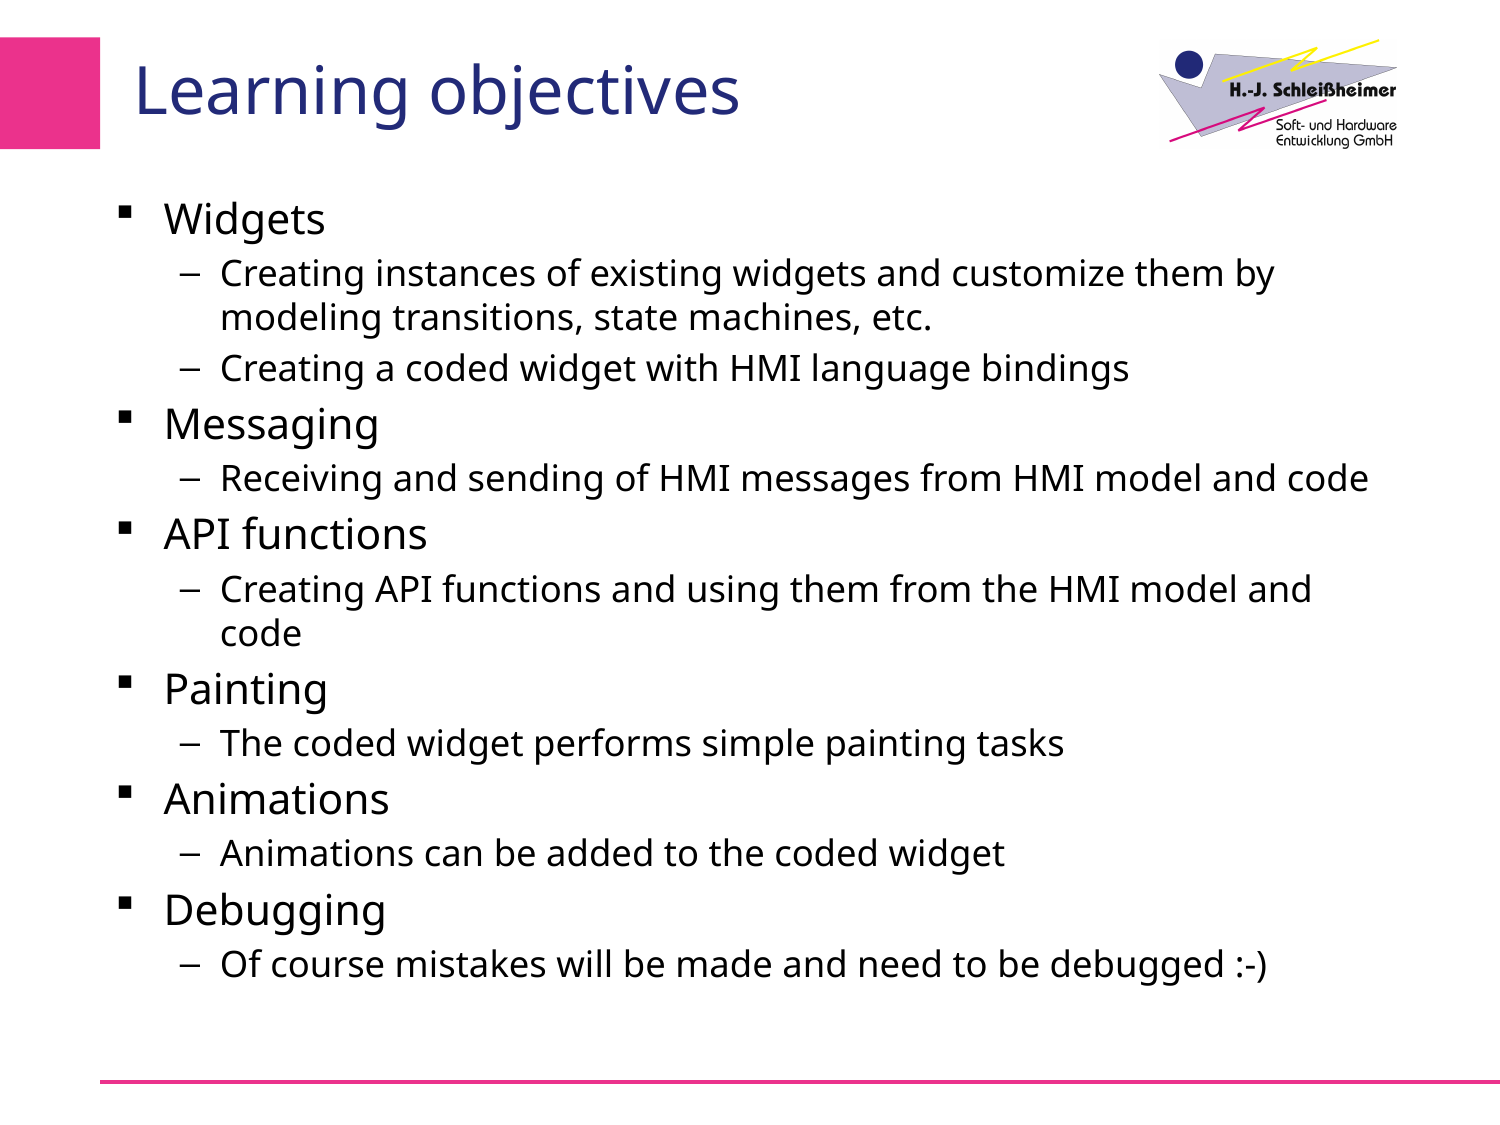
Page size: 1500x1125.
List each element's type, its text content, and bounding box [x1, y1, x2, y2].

picture [1159, 39, 1397, 149]
list Widgets Creating instances of existing widgets and customize them by modeling transitions, state machines, etc. Creating a coded widget with HMI language bindings Messaging Receiving and sending of HMI messages from HMI model and code API functions Creating API functions and using them from the HMI model and code Painting The coded widget performs simple painting tasks Animations Animations can be added to the coded widget Debugging Of course mistakes will be made and need to be debugged :-) [100, 184, 1400, 1047]
title Learning objectives [133, 23, 1152, 152]
